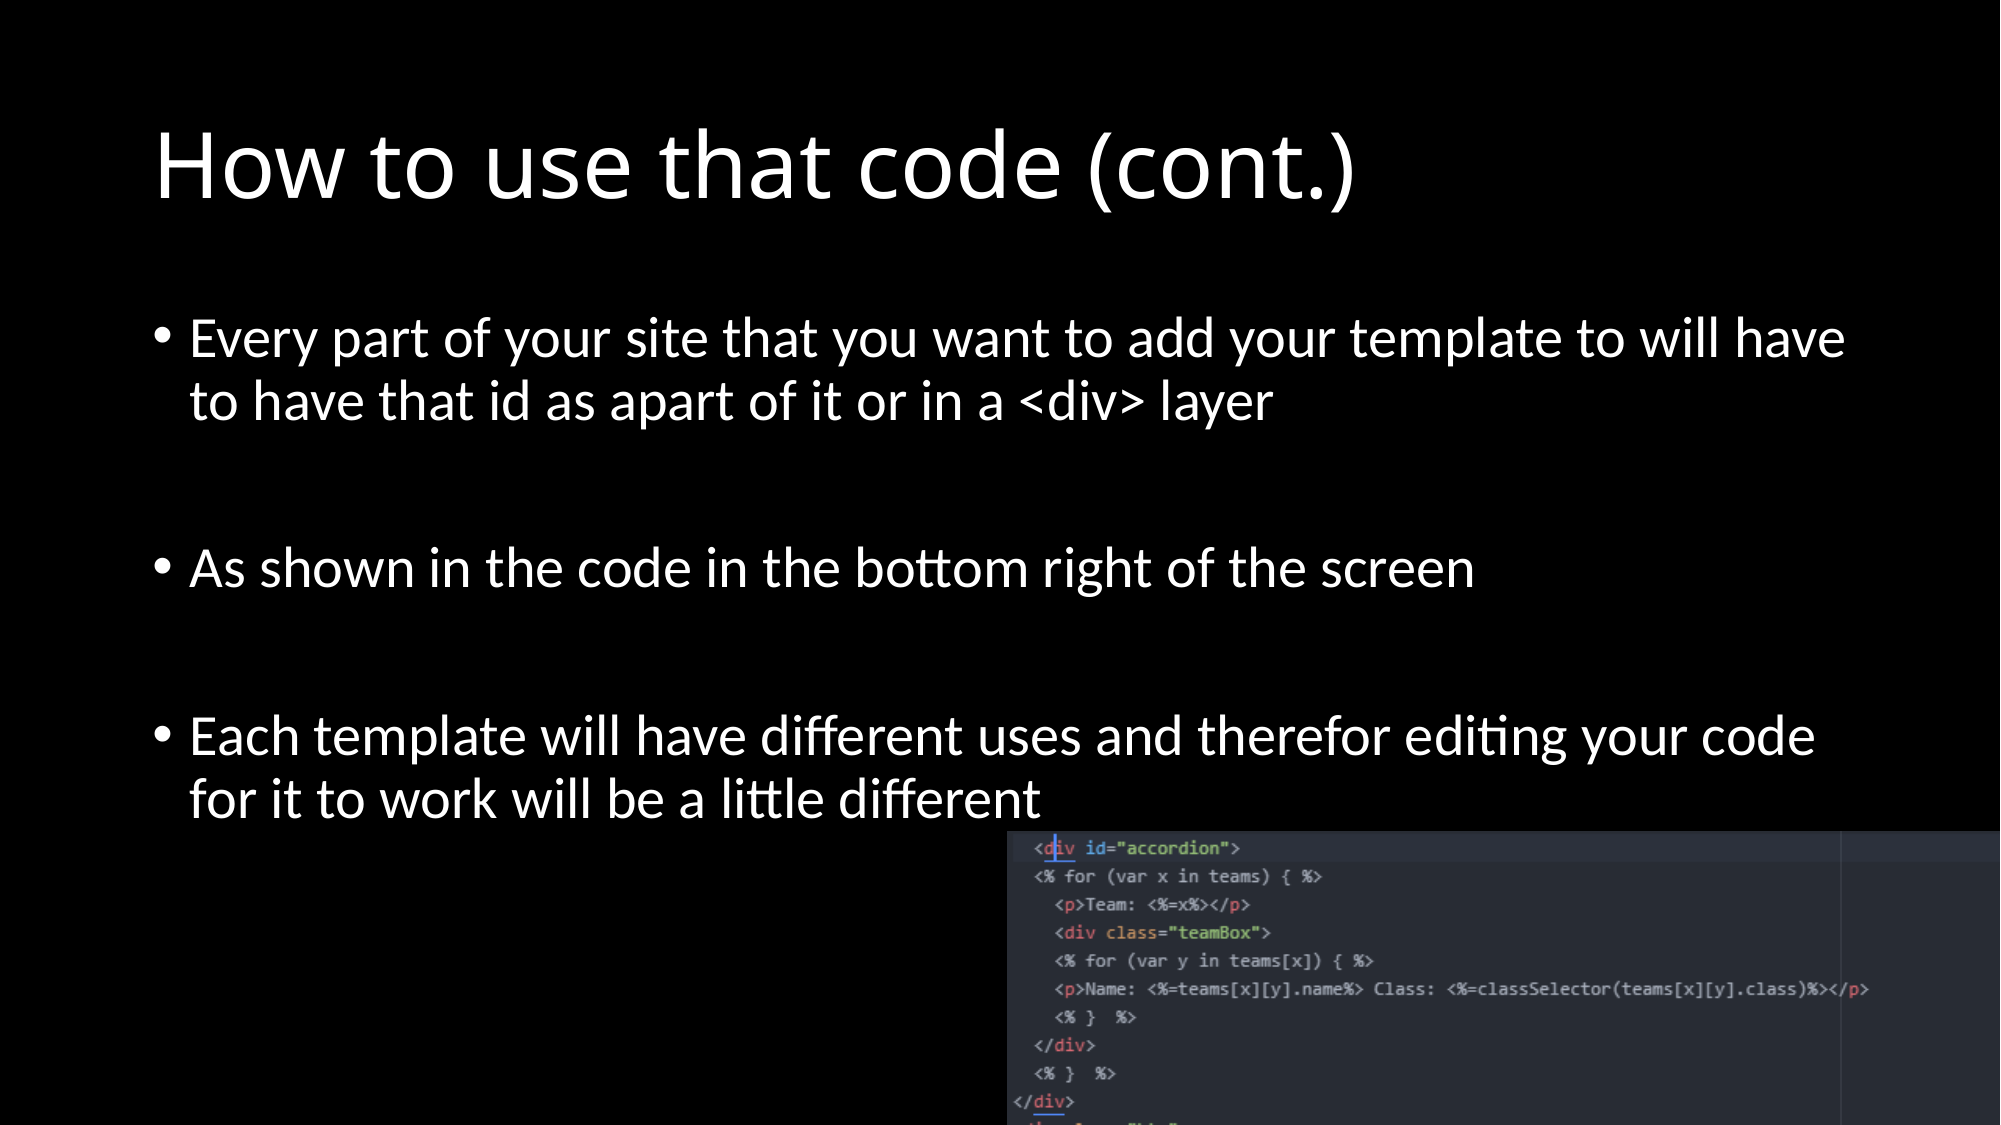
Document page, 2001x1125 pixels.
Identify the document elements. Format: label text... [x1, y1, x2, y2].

list Every part of your site that you want to add your template to will have to have that id as apart of it or in a <div> layer As shown in the code in the bottom right of the screen Each template will have different uses and therefor editing your code for it to work will be a little different [137, 299, 1863, 1014]
title How to use that code (cont.) [137, 59, 1863, 278]
picture [1007, 831, 2000, 1125]
